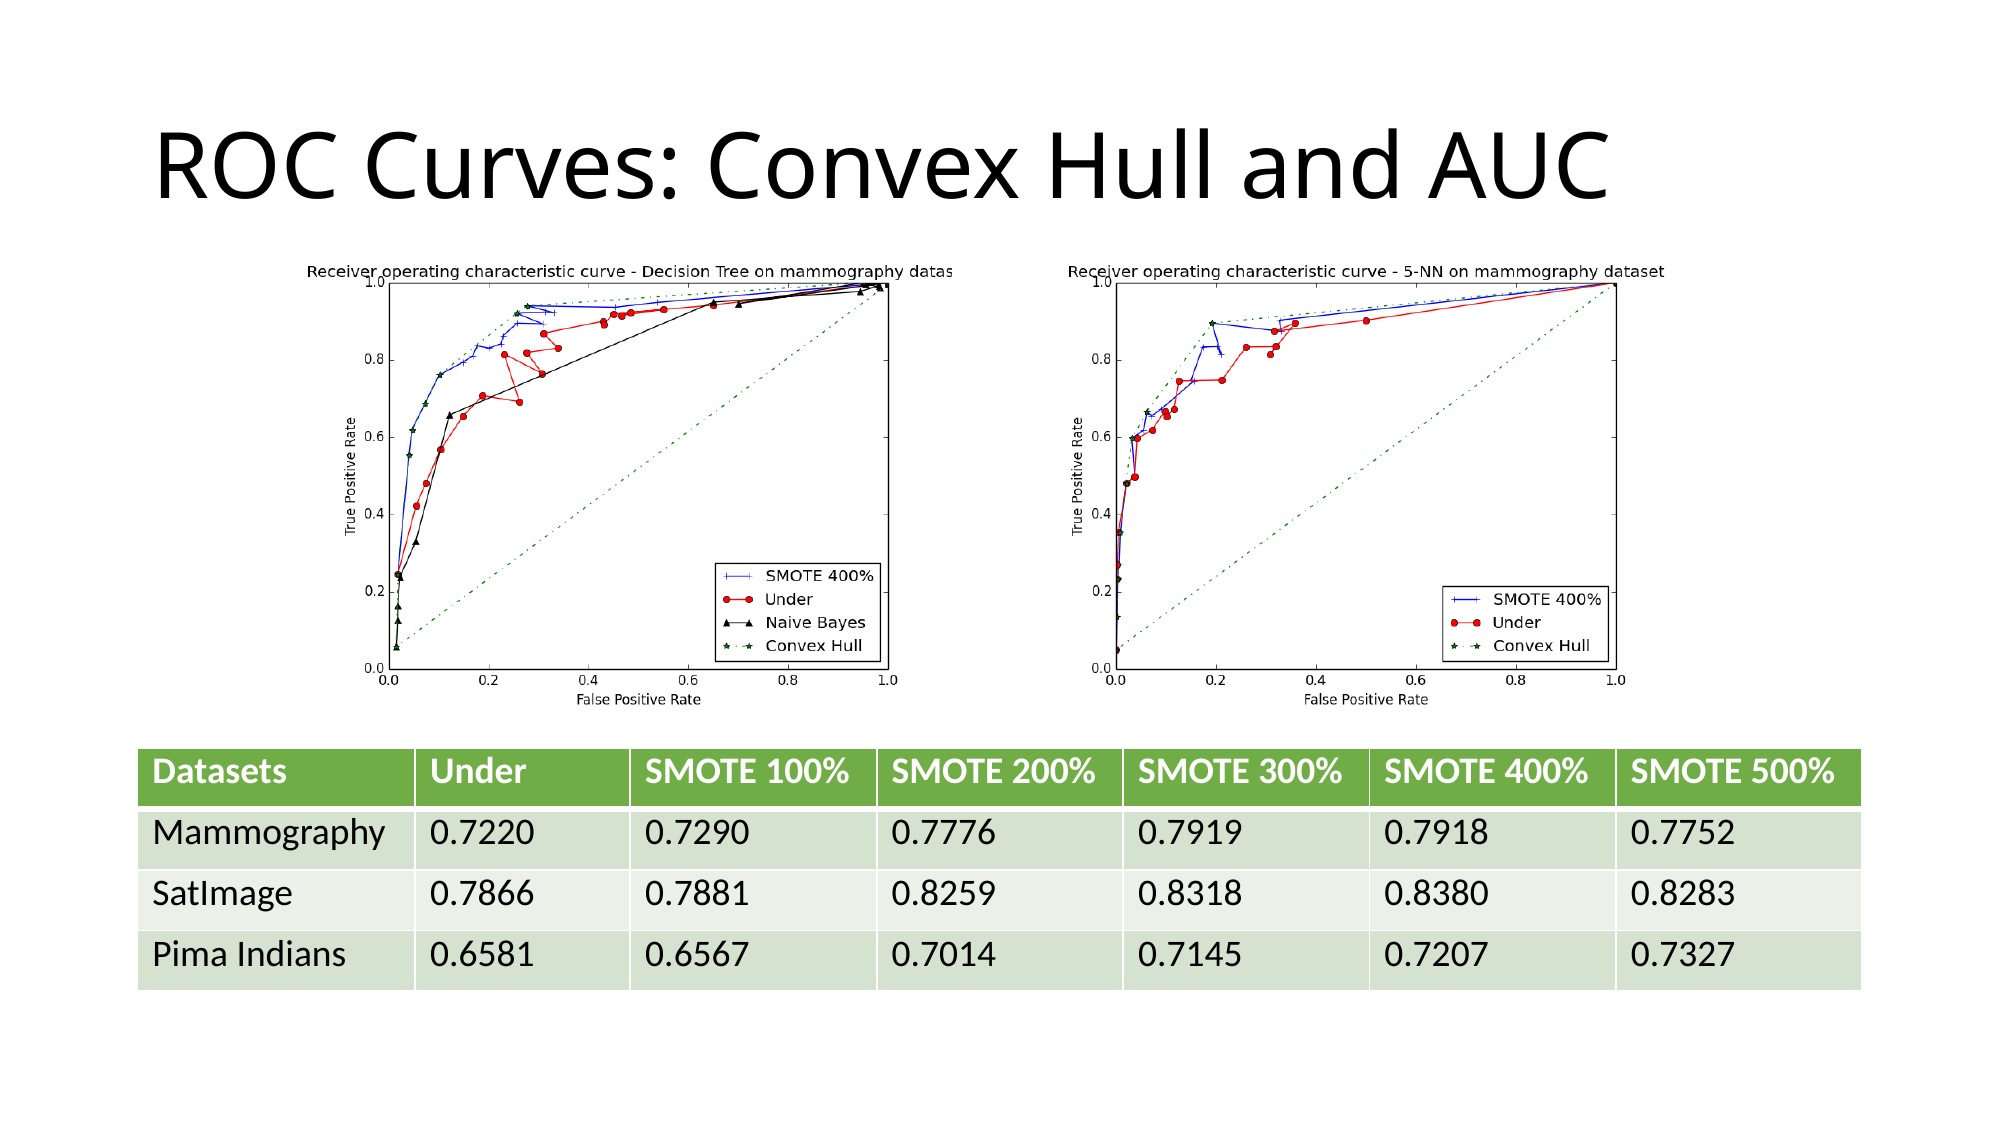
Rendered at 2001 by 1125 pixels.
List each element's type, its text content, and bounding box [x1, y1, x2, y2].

table_cell 0.7014 [878, 931, 1122, 990]
table_cell SatImage [138, 871, 414, 930]
table_cell 0.8380 [1370, 871, 1615, 930]
table_cell 0.7866 [416, 871, 629, 930]
table_header SMOTE 200% [878, 749, 1122, 806]
picture [1035, 234, 1680, 718]
table_cell 0.7881 [631, 871, 876, 930]
table_cell Mammography [138, 812, 414, 869]
table_cell 0.7752 [1617, 812, 1861, 869]
table_cell 0.7918 [1370, 812, 1615, 869]
table_cell 0.6567 [631, 931, 876, 990]
table_header Datasets [138, 749, 414, 806]
table_cell 0.7207 [1370, 931, 1615, 990]
picture [308, 234, 952, 718]
table_cell 0.7290 [631, 812, 876, 869]
table_header Under [416, 749, 629, 806]
table_header SMOTE 300% [1124, 749, 1369, 806]
table_cell 0.7327 [1617, 931, 1861, 990]
table_header SMOTE 100% [631, 749, 876, 806]
table_cell 0.8259 [878, 871, 1122, 930]
table_cell 0.7145 [1124, 931, 1369, 990]
table_cell 0.7220 [416, 812, 629, 869]
title ROC Curves: Convex Hull and AUC [137, 59, 1863, 278]
table_cell 0.7776 [878, 812, 1122, 869]
table_cell Pima Indians [138, 931, 414, 990]
table_cell 0.8318 [1124, 871, 1369, 930]
table_header SMOTE 400% [1370, 749, 1615, 806]
table_cell 0.8283 [1617, 871, 1861, 930]
table_cell 0.6581 [416, 931, 629, 990]
table_header SMOTE 500% [1617, 749, 1861, 806]
table_cell 0.7919 [1124, 812, 1369, 869]
